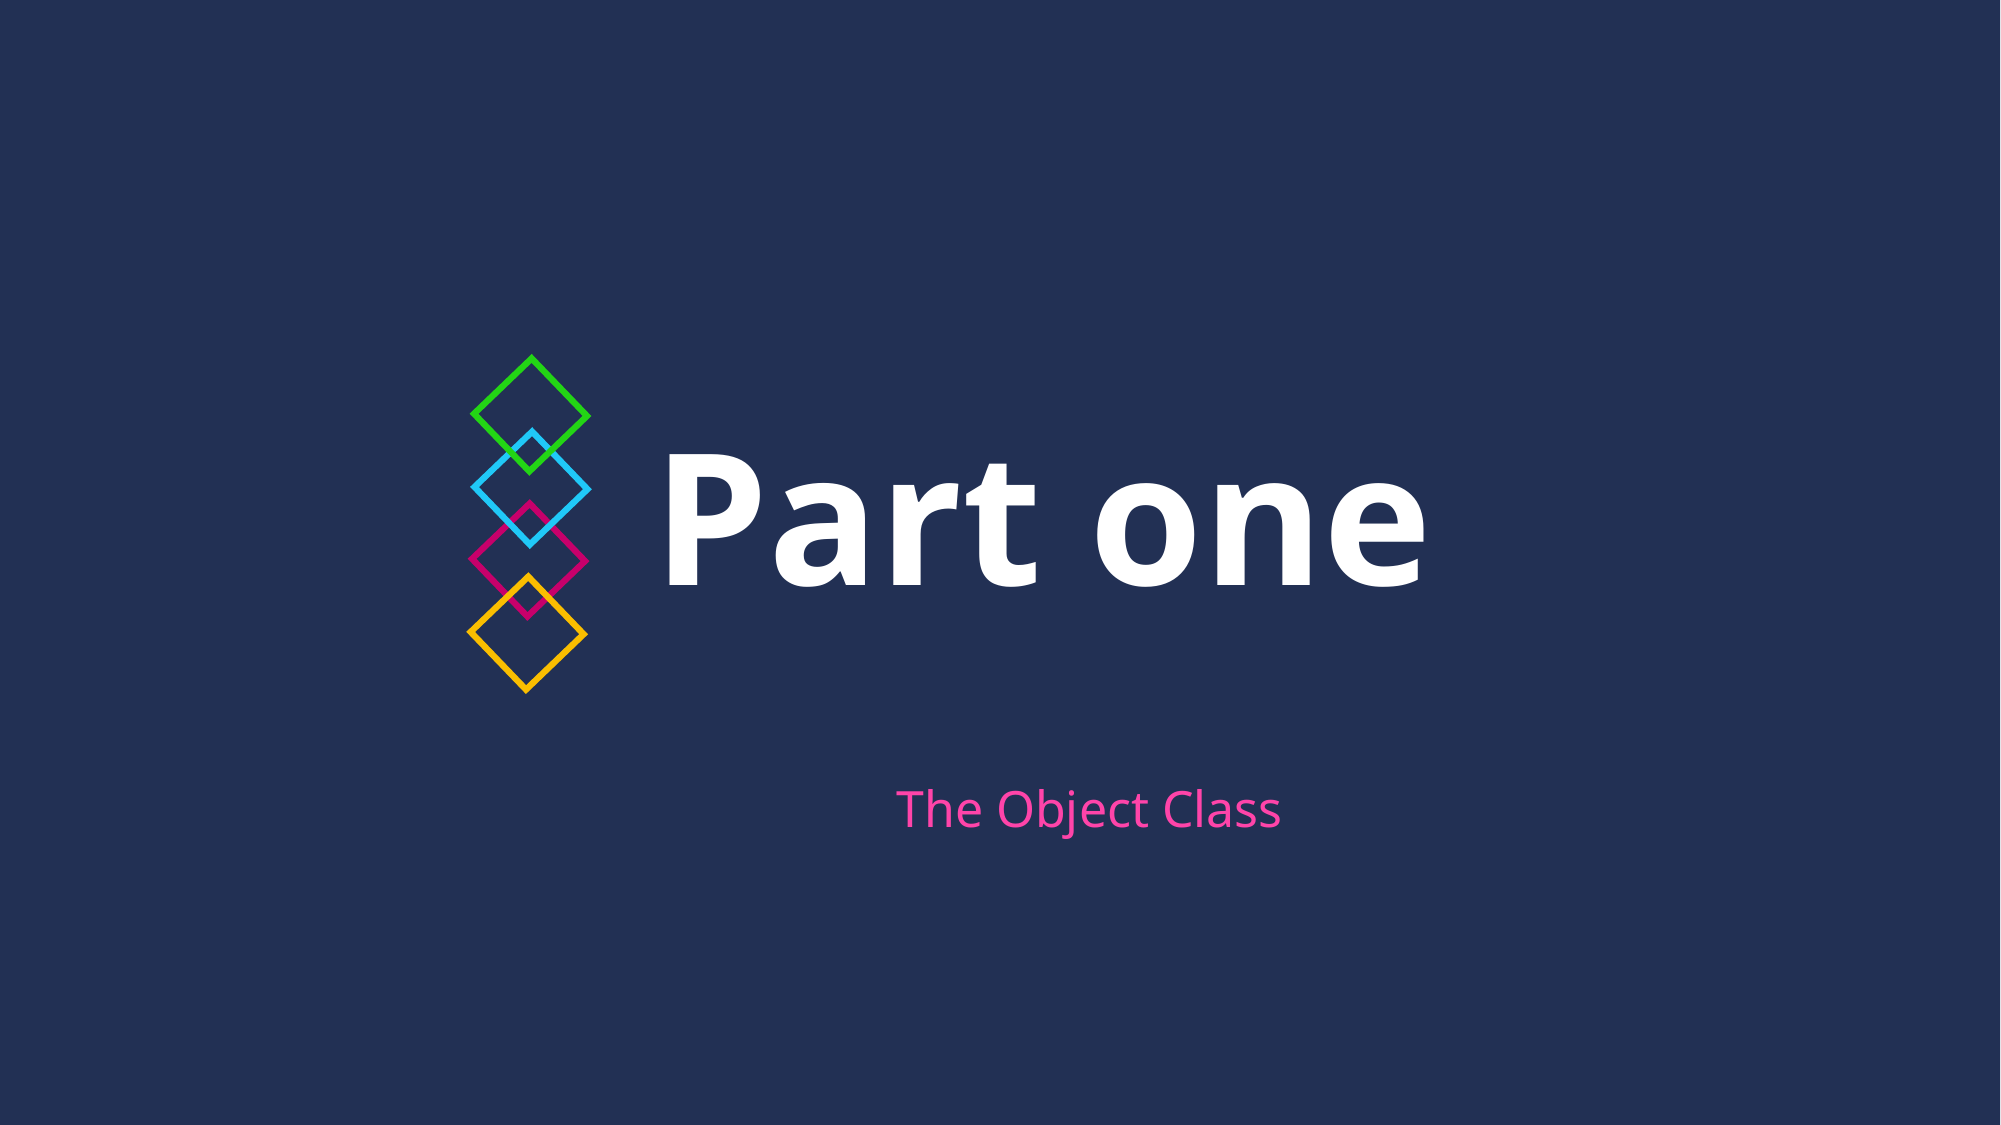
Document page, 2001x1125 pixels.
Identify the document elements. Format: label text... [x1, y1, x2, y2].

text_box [412, 406, 646, 642]
text_box The Object Class [661, 770, 1518, 846]
text_box Part one [639, 395, 1903, 630]
